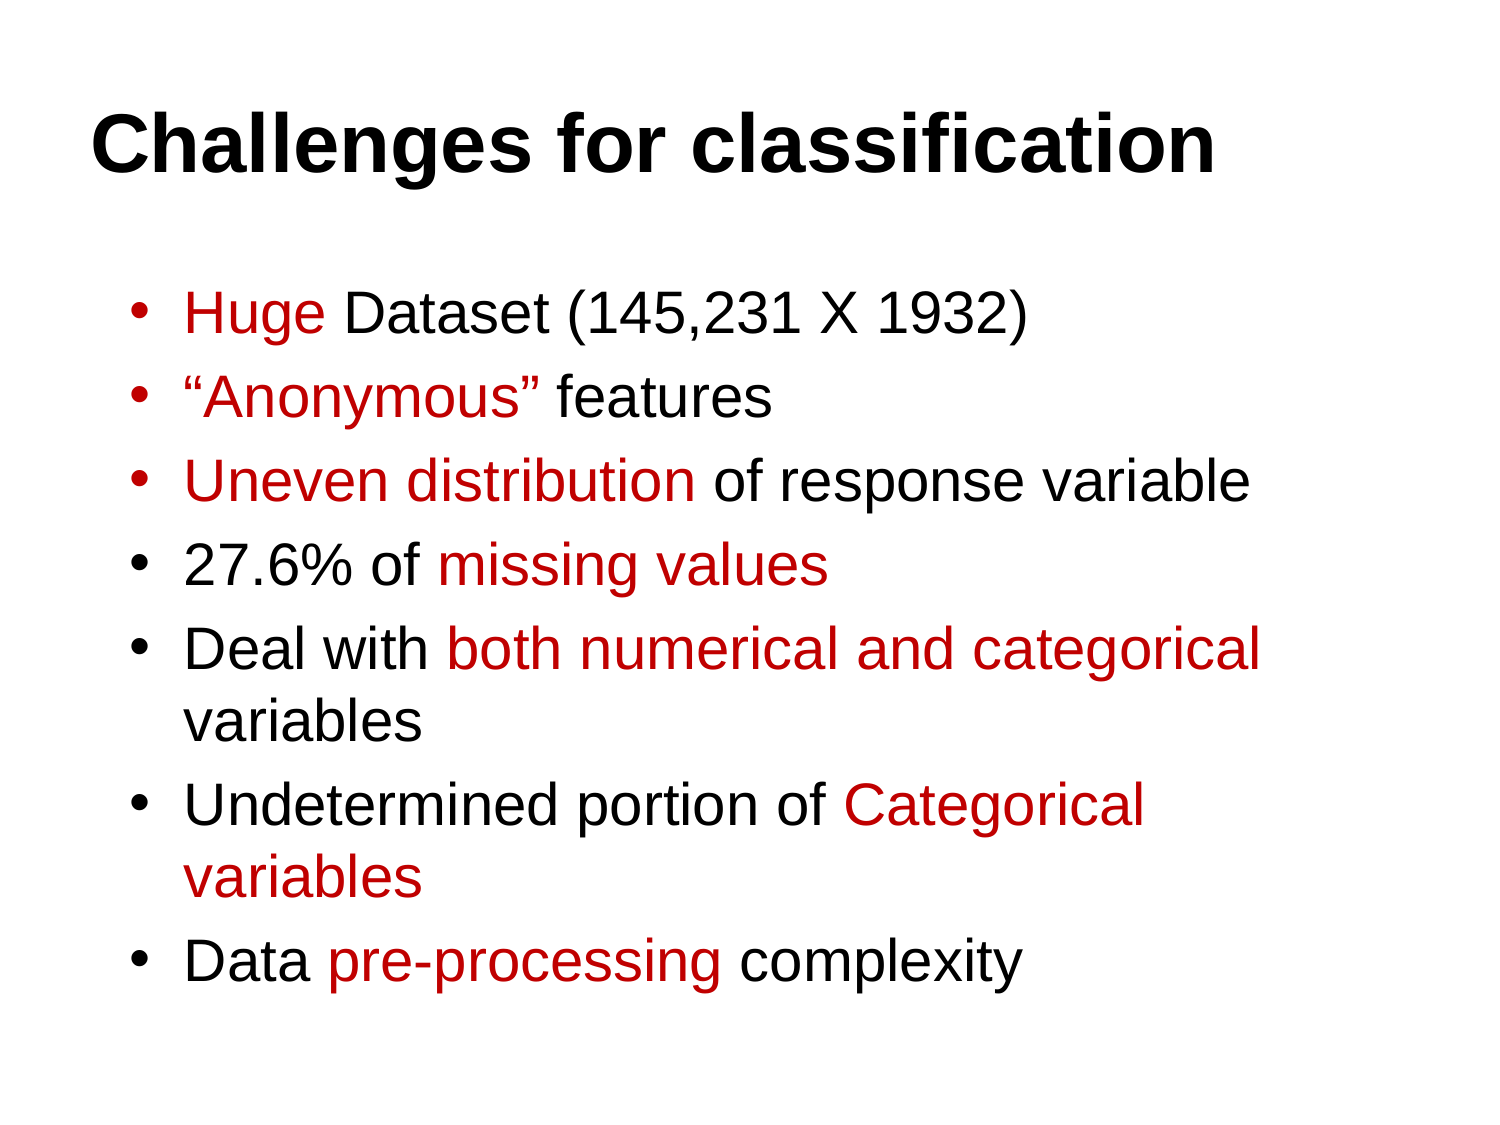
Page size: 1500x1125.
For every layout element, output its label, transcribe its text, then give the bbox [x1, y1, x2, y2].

title Challenges for classification [75, 45, 1397, 233]
list Huge Dataset (145,231 X 1932) “Anonymous” features Uneven distribution of response variable 27.6% of missing values Deal with both numerical and categorical variables Undetermined portion of Categorical variables Data pre-processing complexity [114, 265, 1361, 1009]
